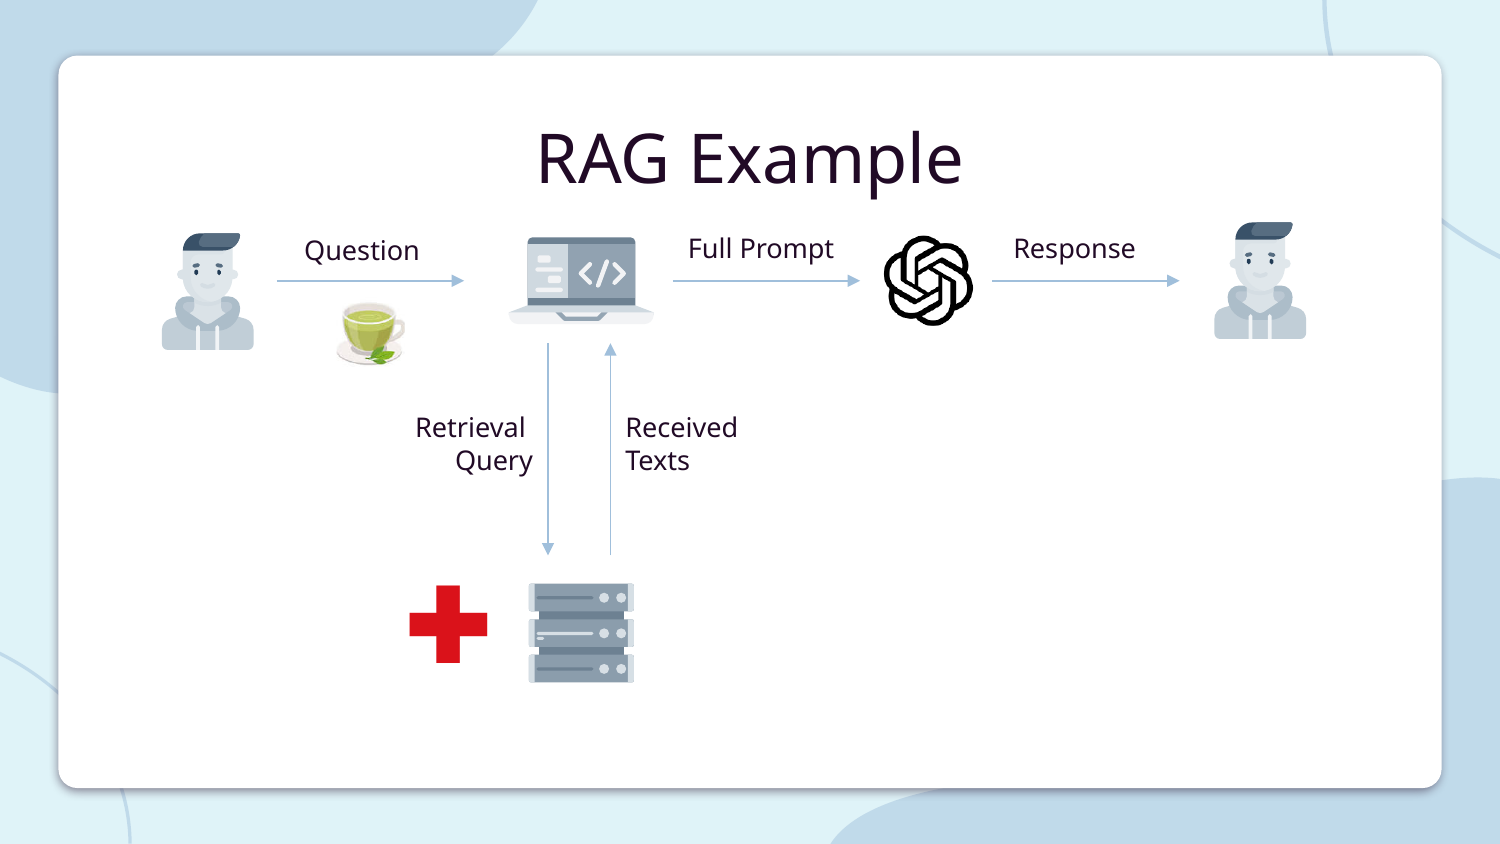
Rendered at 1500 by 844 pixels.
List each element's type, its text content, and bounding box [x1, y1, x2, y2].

text_box Question [289, 218, 464, 271]
picture [336, 297, 405, 369]
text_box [1214, 222, 1307, 340]
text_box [161, 233, 254, 351]
text_box Response [998, 216, 1174, 269]
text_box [508, 237, 654, 325]
text_box Full Prompt [672, 216, 880, 269]
picture [820, 220, 1036, 342]
title RAG Example [117, 87, 1383, 205]
text_box Received Texts [615, 395, 768, 513]
text_box Retrieval Query [390, 395, 543, 513]
picture [404, 583, 489, 683]
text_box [528, 583, 635, 683]
